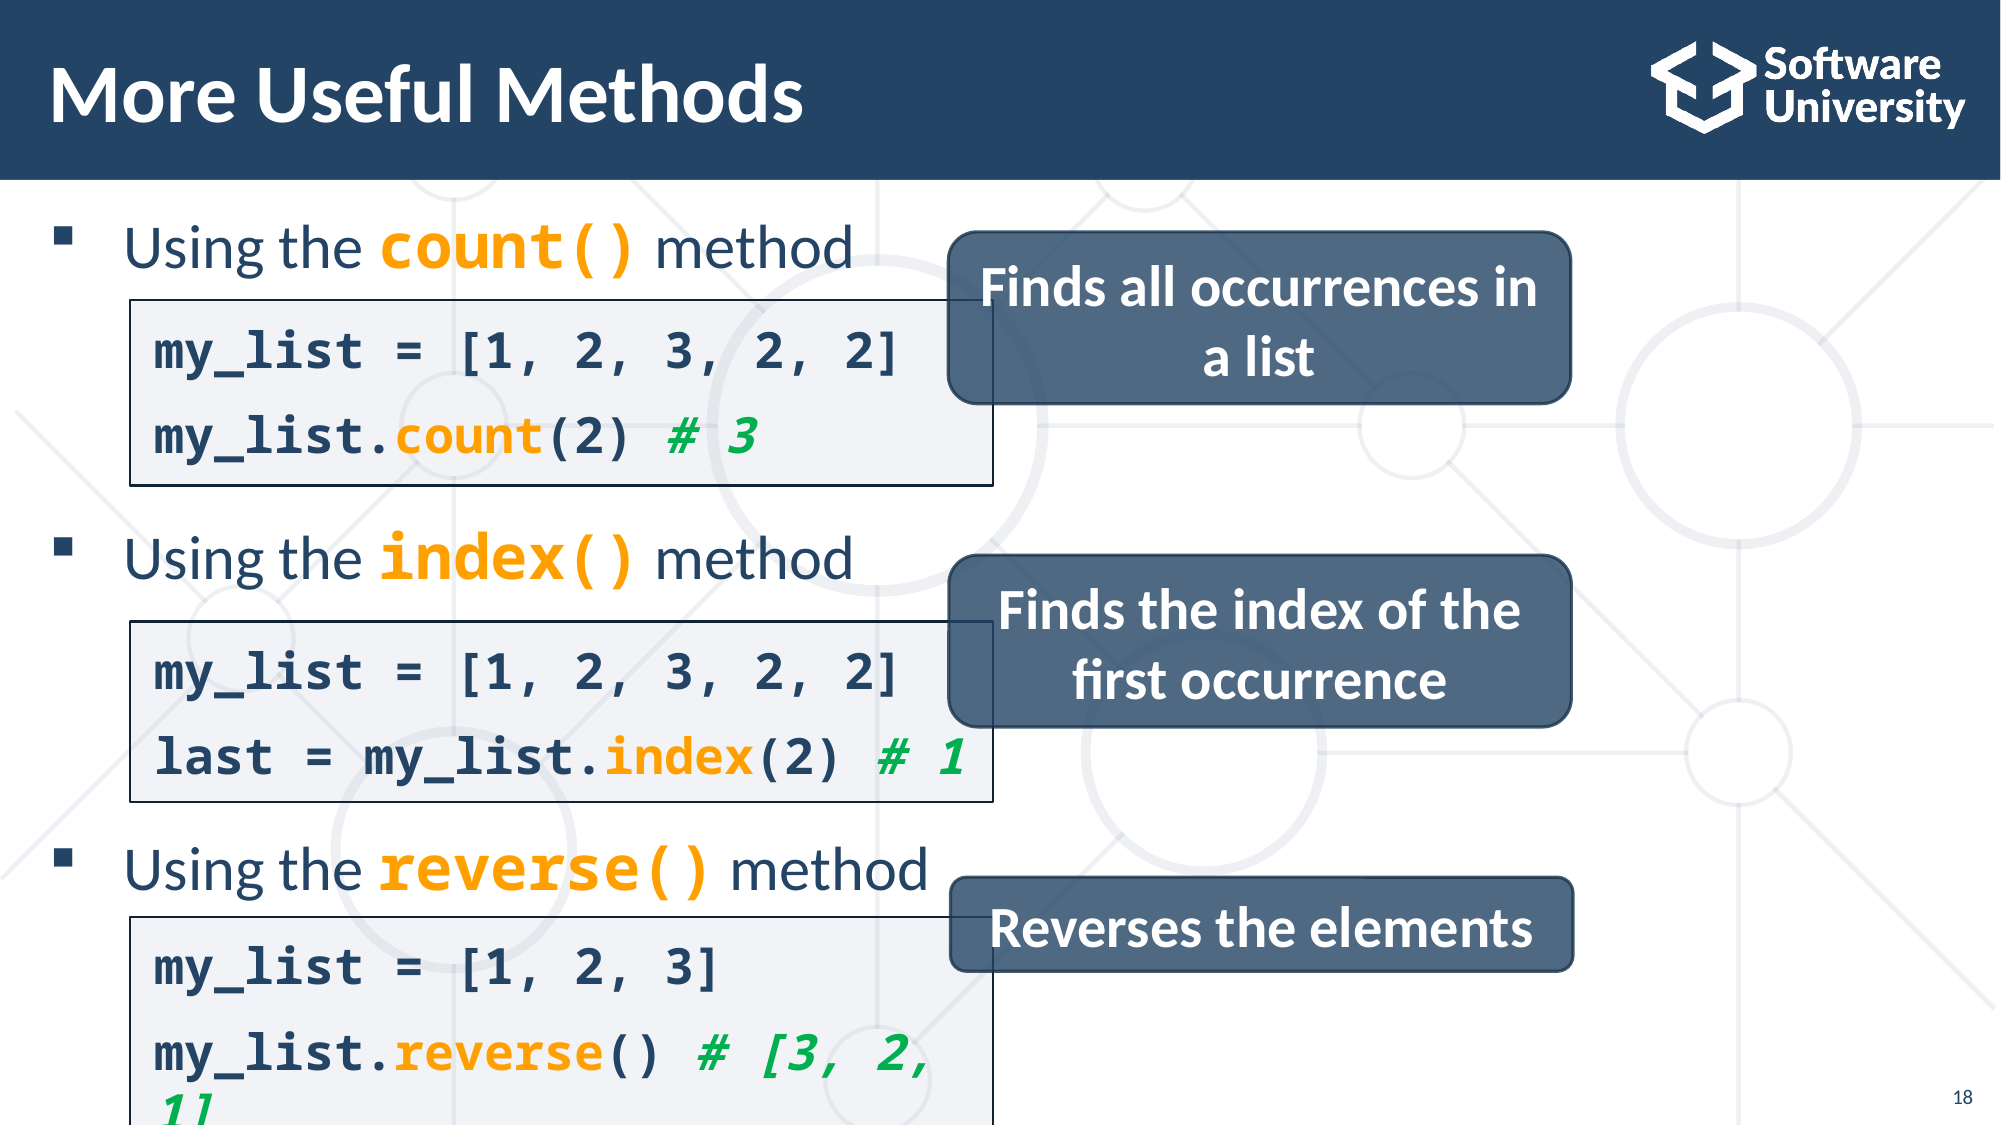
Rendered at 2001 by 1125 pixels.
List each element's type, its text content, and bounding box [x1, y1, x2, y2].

text_box Finds all occurrences in a list [946, 229, 1573, 406]
text_box 18 [1927, 1067, 1989, 1117]
title More Useful Methods [31, 16, 1625, 162]
text_box my_list = [1, 2, 3, 2, 2] last = my_list.index(2) # 1 [130, 621, 993, 802]
text_box Reverses the elements [948, 875, 1576, 974]
text_box Finds the index of the first occurrence [946, 553, 1574, 730]
text_box my_list = [1, 2, 3] my_list.reverse() # [3, 2, 1] [130, 917, 993, 1125]
picture [1651, 41, 1966, 134]
list Using the count() method Using the index() method Using the reverse() method [31, 196, 1969, 1109]
